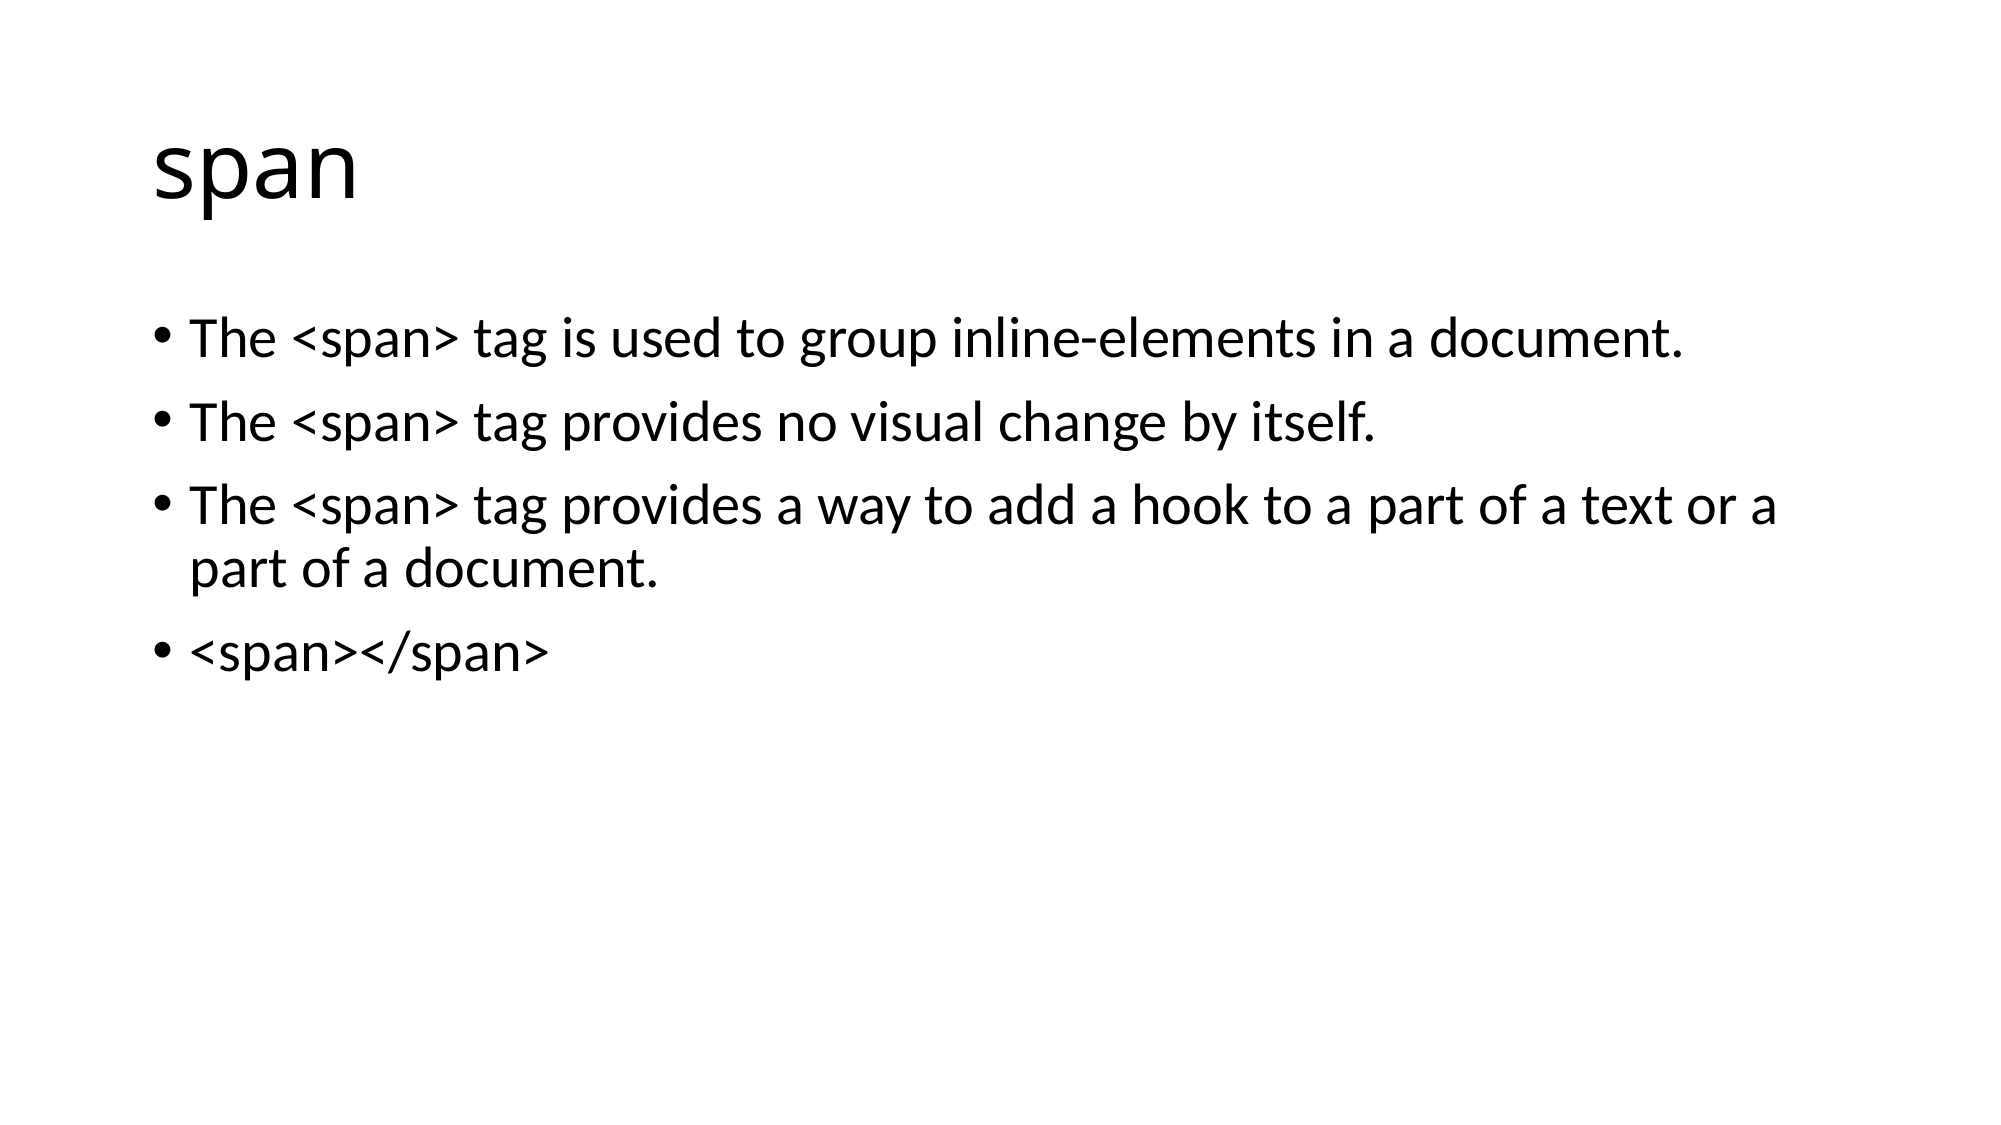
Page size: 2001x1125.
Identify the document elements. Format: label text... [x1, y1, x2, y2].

title span [137, 59, 1863, 278]
list The <span> tag is used to group inline-elements in a document. The <span> tag provides no visual change by itself. The <span> tag provides a way to add a hook to a part of a text or a part of a document. <span></span> [137, 299, 1863, 1014]
